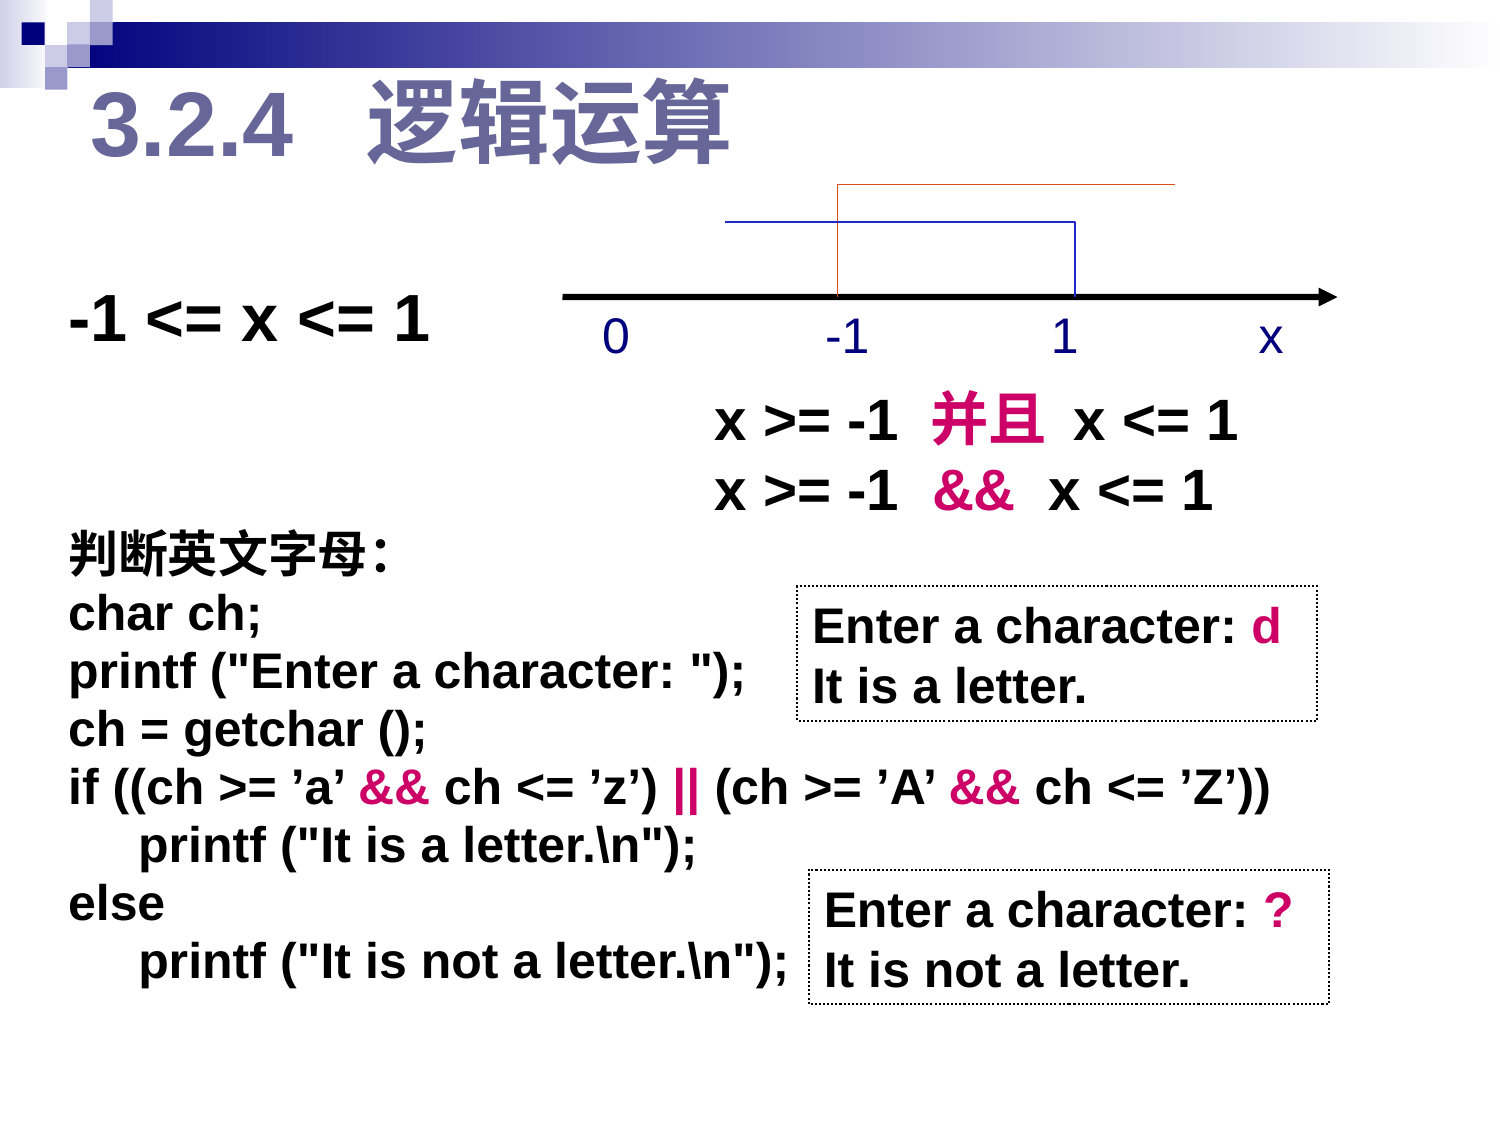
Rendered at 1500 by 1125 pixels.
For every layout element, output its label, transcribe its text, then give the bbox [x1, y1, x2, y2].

text_box 0 -1 1 x [587, 302, 1413, 403]
text_box Enter a character: ? It is not a letter. [809, 869, 1329, 1005]
text_box x >= -1 并且 x <= 1 x >= -1 && x <= 1 [624, 374, 1300, 530]
list 判断英文字母： char ch; printf ("Enter a character: "); ch = getchar (); if ((ch >= ’a’ && ch <= ’z’) || (ch >= ’A’ && ch <= ’Z’)) printf ("It is a letter.\n"); else printf ("It is not a letter.\n"); [53, 527, 1436, 1047]
text_box Enter a character: d It is a letter. [797, 586, 1317, 721]
title 3.2.4 逻辑运算 [75, 42, 1425, 197]
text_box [562, 184, 1338, 298]
text_box -1 <= x <= 1 [53, 267, 465, 362]
